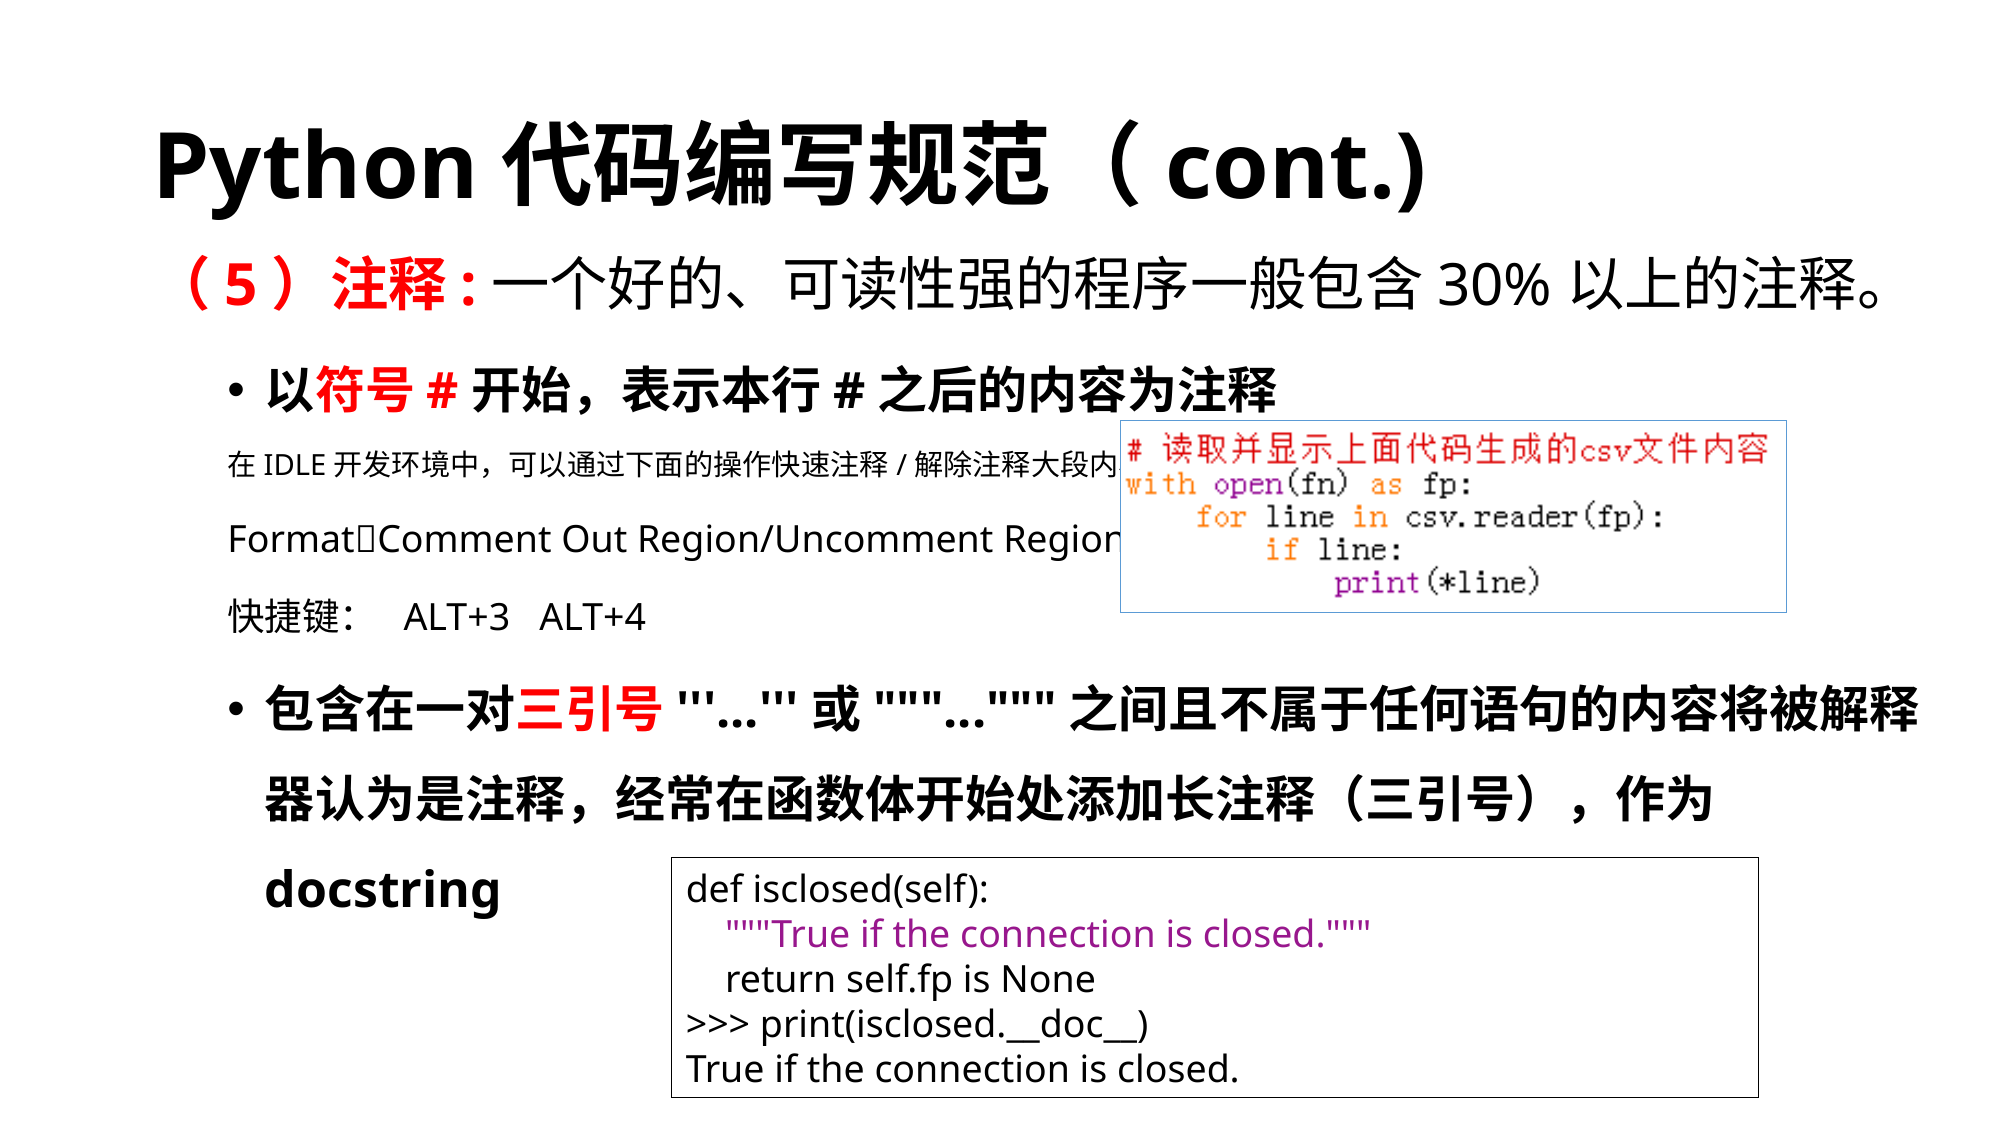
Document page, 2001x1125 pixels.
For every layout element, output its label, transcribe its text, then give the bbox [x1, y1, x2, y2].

picture [1120, 420, 1787, 613]
list （5）注释:一个好的、可读性强的程序一般包含30%以上的注释。 以符号#开始，表示本行#之后的内容为注释 在IDLE开发环境中，可以通过下面的操作快速注释/解除注释大段内容： FormatComment Out Region/Uncomment Region 快捷键： ALT+3 ALT+4 包含在一对三引号'''...'''或"""..."""之间且不属于任何语句的内容将被解释器认为是注释，经常在函数体开始处添加长注释（三引号），作为docstring [137, 247, 1958, 962]
text_box def isclosed(self): """True if the connection is closed.""" return self.fp is None >>> print(isclosed.__doc__) True if the connection is closed. [671, 857, 1759, 1098]
title Python代码编写规范（cont.) [137, 59, 1863, 247]
